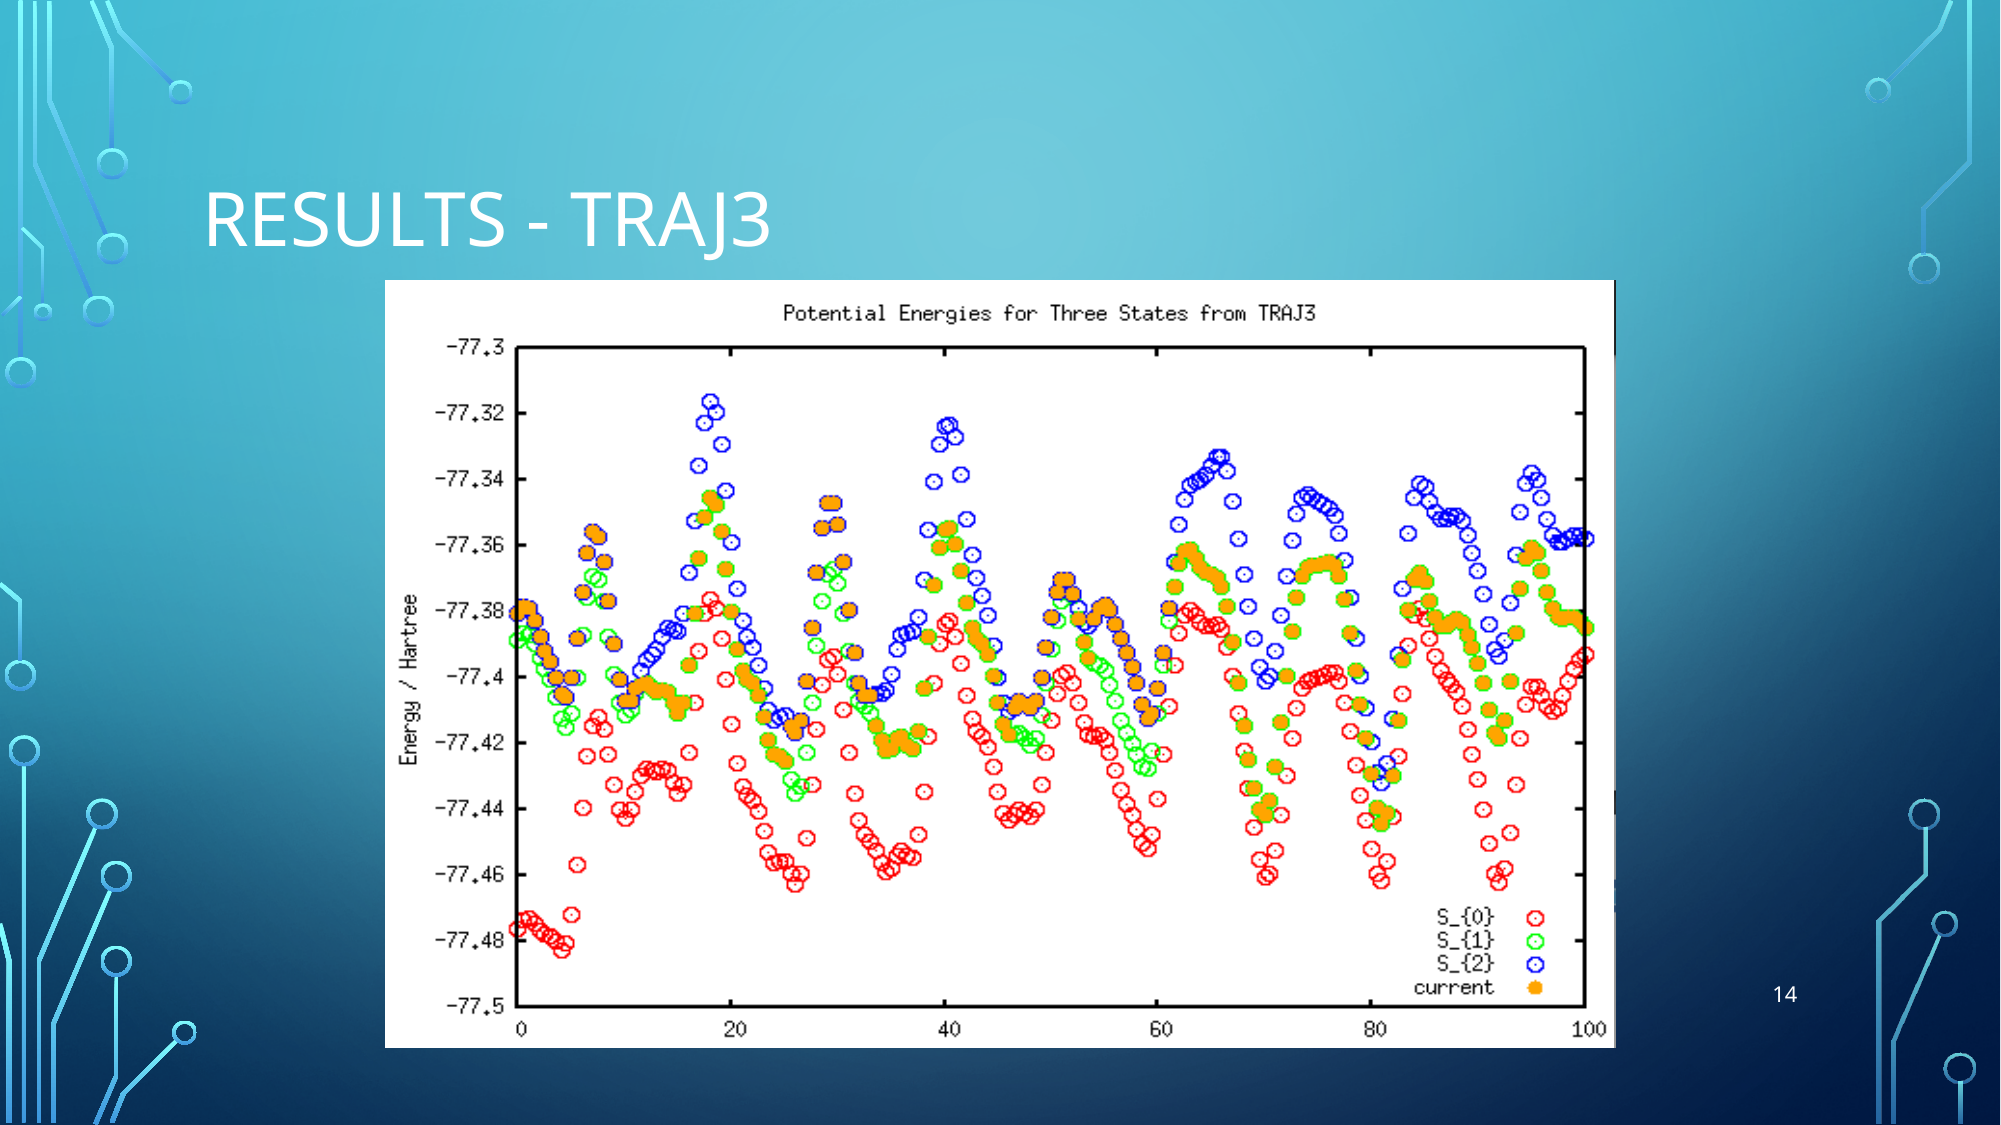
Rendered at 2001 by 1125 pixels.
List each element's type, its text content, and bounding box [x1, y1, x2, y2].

title RESULTS - TRAJ3 [187, 101, 1813, 344]
slide_number 14 [1685, 965, 1813, 1025]
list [385, 280, 1614, 1048]
